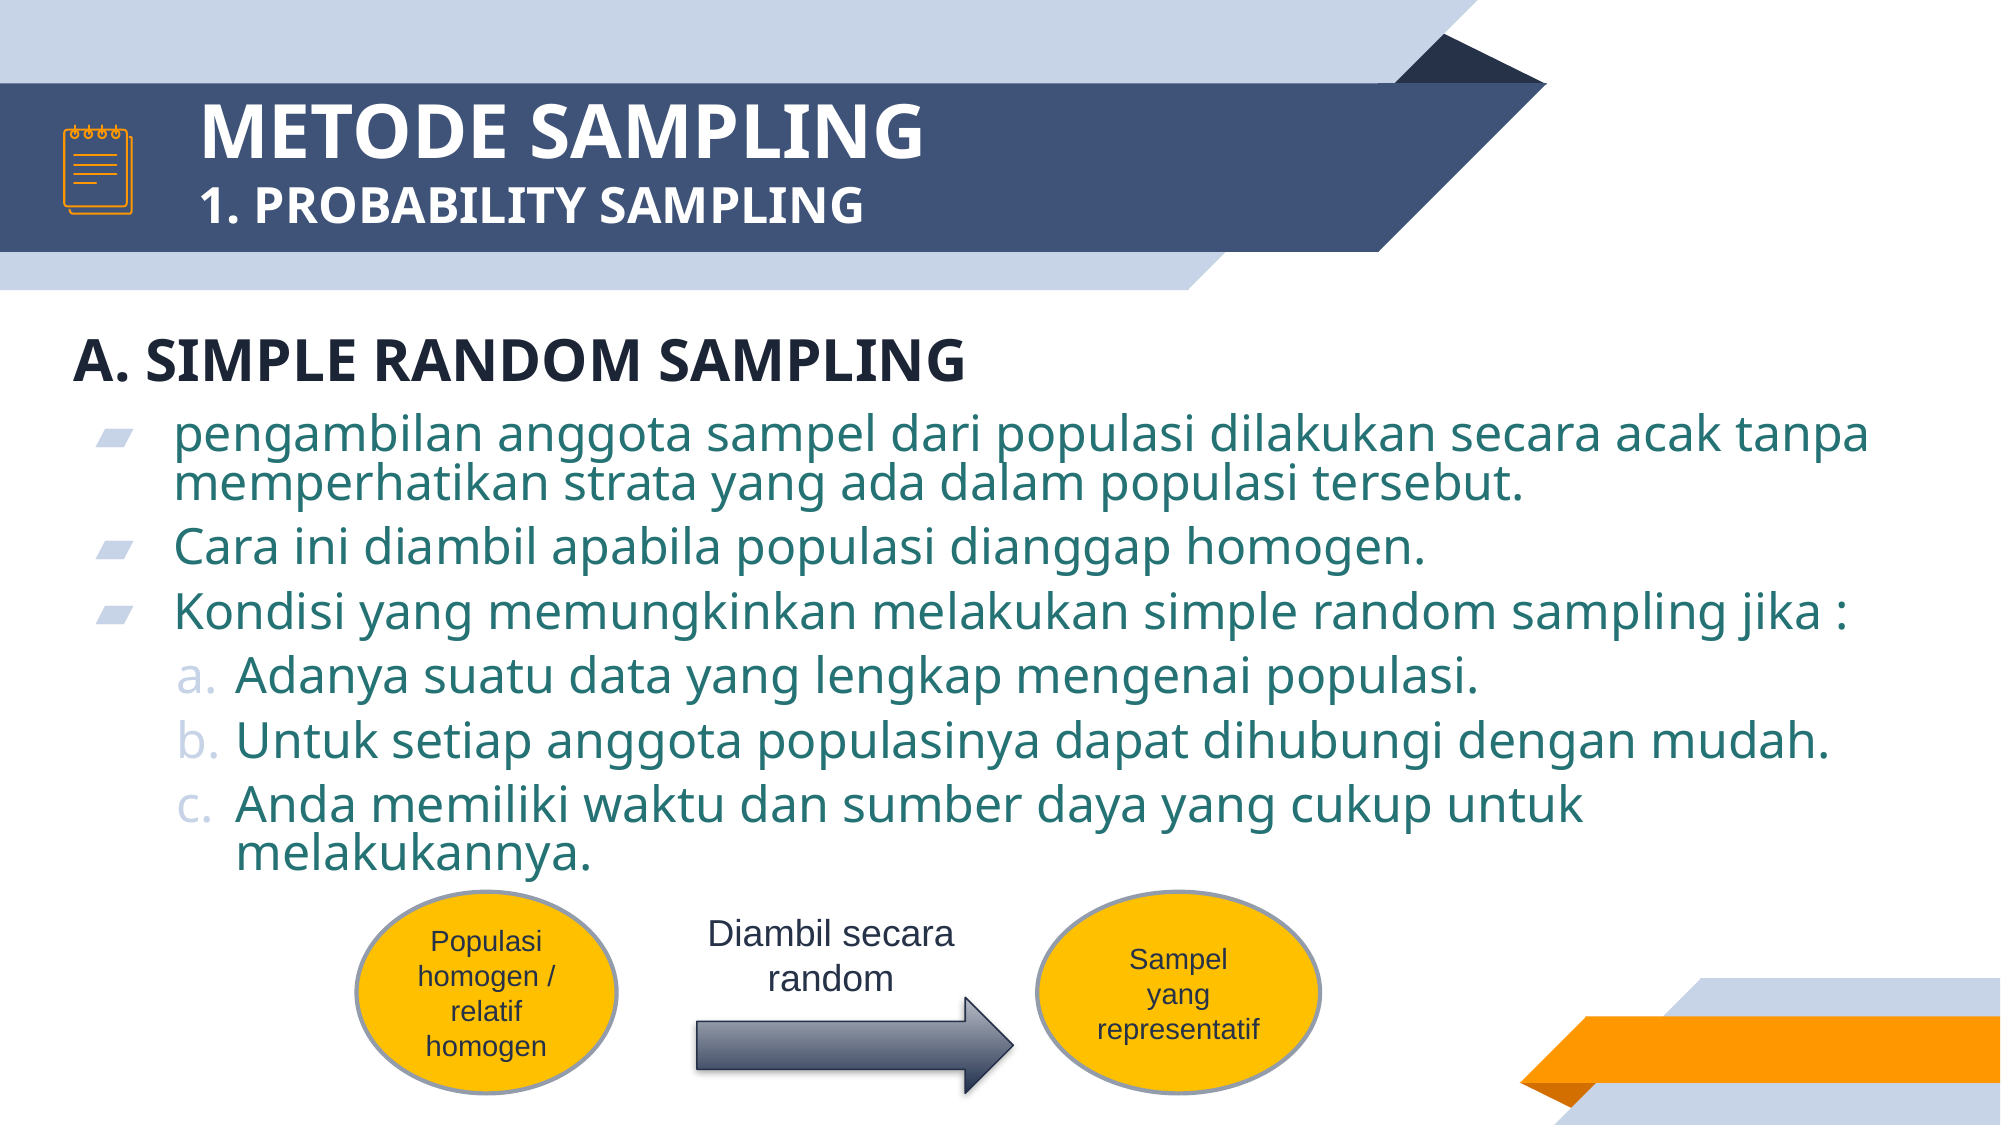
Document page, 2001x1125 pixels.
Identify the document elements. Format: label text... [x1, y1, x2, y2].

text_box A. SIMPLE RANDOM SAMPLING [58, 311, 1141, 398]
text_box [356, 891, 1321, 1094]
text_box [63, 125, 133, 214]
text_box pengambilan anggota sampel dari populasi dilakukan secara acak tanpa memperhatikan strata yang ada dalam populasi tersebut. Cara ini diambil apabila populasi dianggap homogen. Kondisi yang memungkinkan melakukan simple random sampling jika : Adanya suatu data yang lengkap mengenai populasi. Untuk setiap anggota populasinya dapat dihubungi dengan mudah. Anda memiliki waktu dan sumber daya yang cukup untuk melakukannya. [58, 398, 1919, 1125]
title METODE SAMPLING 1. PROBABILITY SAMPLING [178, 85, 1329, 232]
